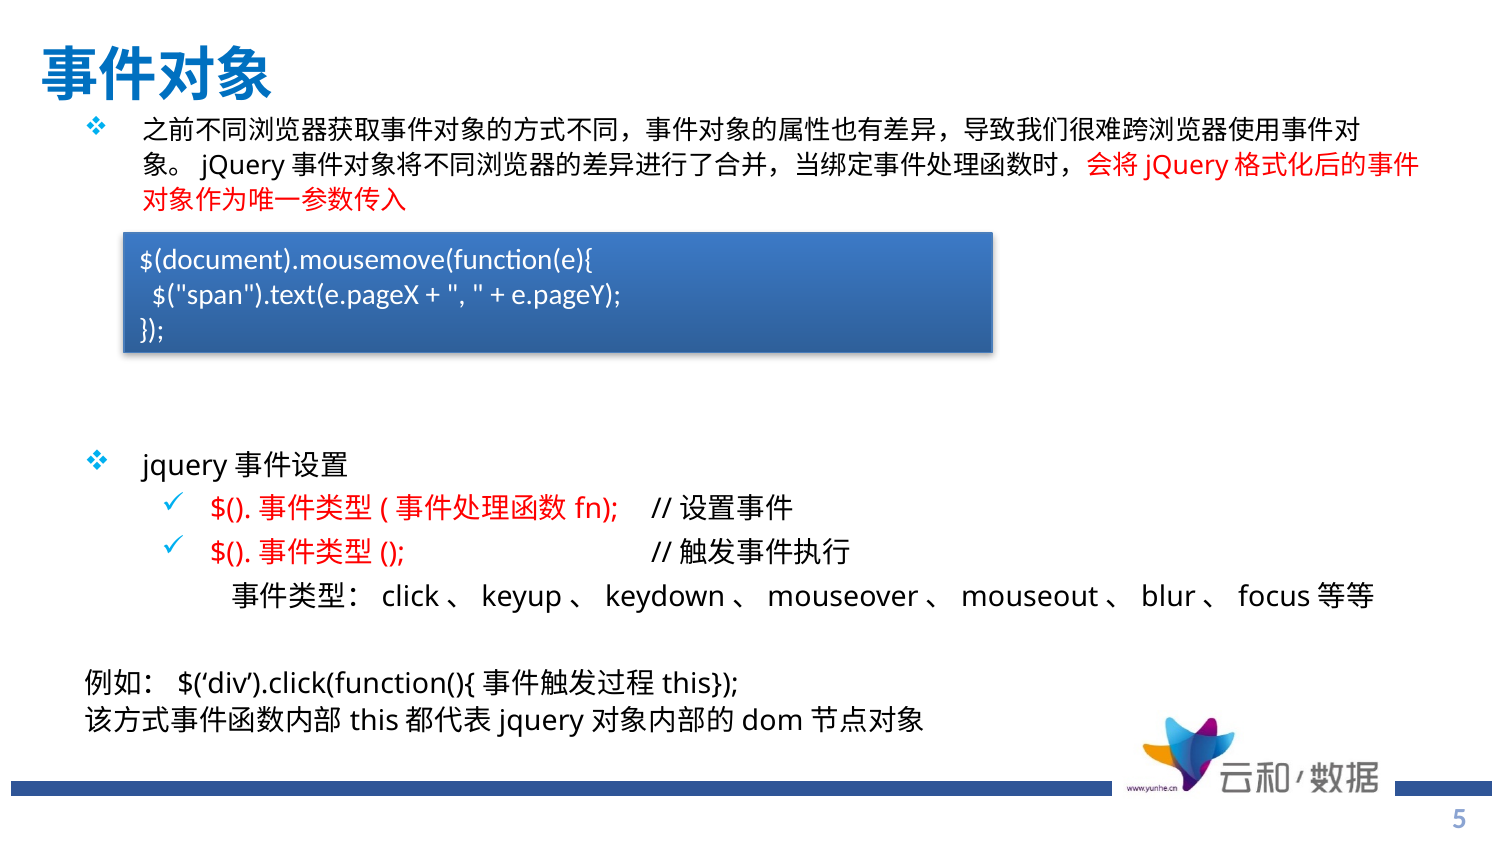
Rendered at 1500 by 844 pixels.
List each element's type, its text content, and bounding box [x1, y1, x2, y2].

title 事件对象 [25, 1, 1376, 143]
list 之前不同浏览器获取事件对象的方式不同，事件对象的属性也有差异，导致我们很难跨浏览器使用事件对象。jQuery事件对象将不同浏览器的差异进行了合并，当绑定事件处理函数时，会将jQuery格式化后的事件对象作为唯一参数传入 jquery事件设置 $().事件类型(事件处理函数fn); //设置事件 $().事件类型(); //触发事件执行 事件类型：click、keyup、keydown、mouseover、mouseout、blur、focus等等 例如：$(‘div’).click(function(){事件触发过程this}); 该方式事件函数内部this都代表jquery对象内部的dom节点对象 [69, 102, 1452, 750]
slide_number 5 [1131, 794, 1482, 840]
picture [1112, 750, 1395, 814]
text_box $(document).mousemove(function(e){ $("span").text(e.pageX + ", " + e.pageY); }); [123, 232, 993, 353]
